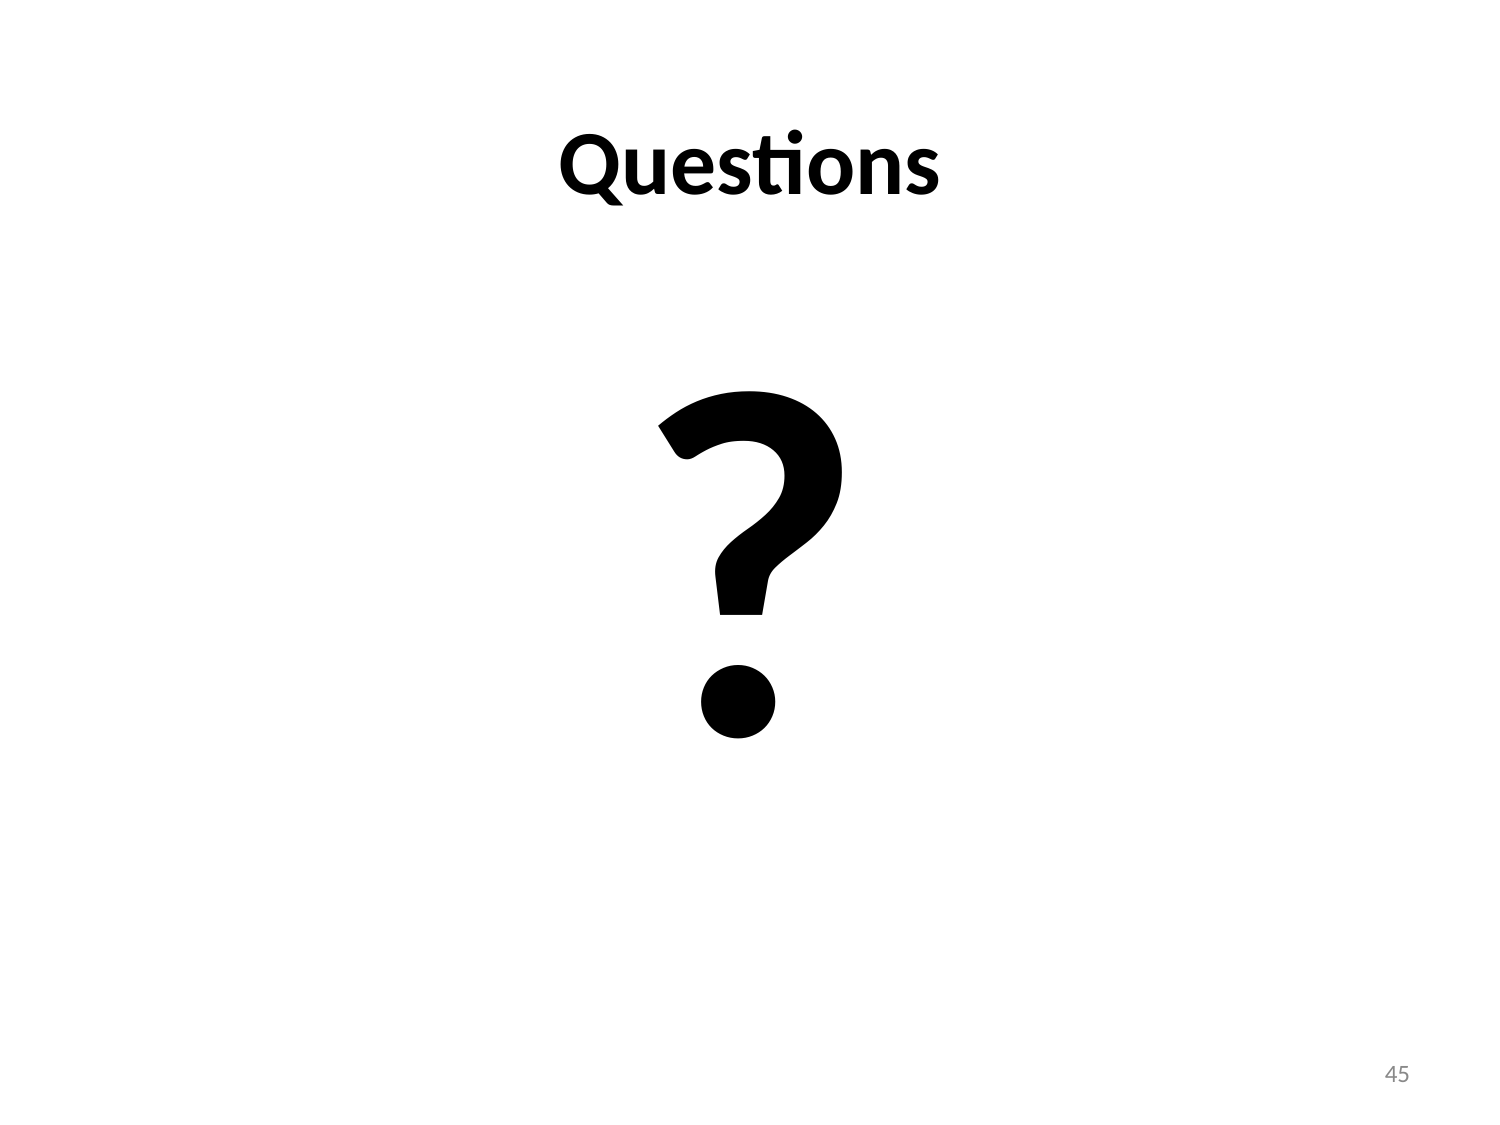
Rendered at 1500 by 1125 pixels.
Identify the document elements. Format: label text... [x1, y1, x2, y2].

text_box 45 [1074, 1042, 1425, 1103]
title Questions ? [74, 44, 1426, 233]
